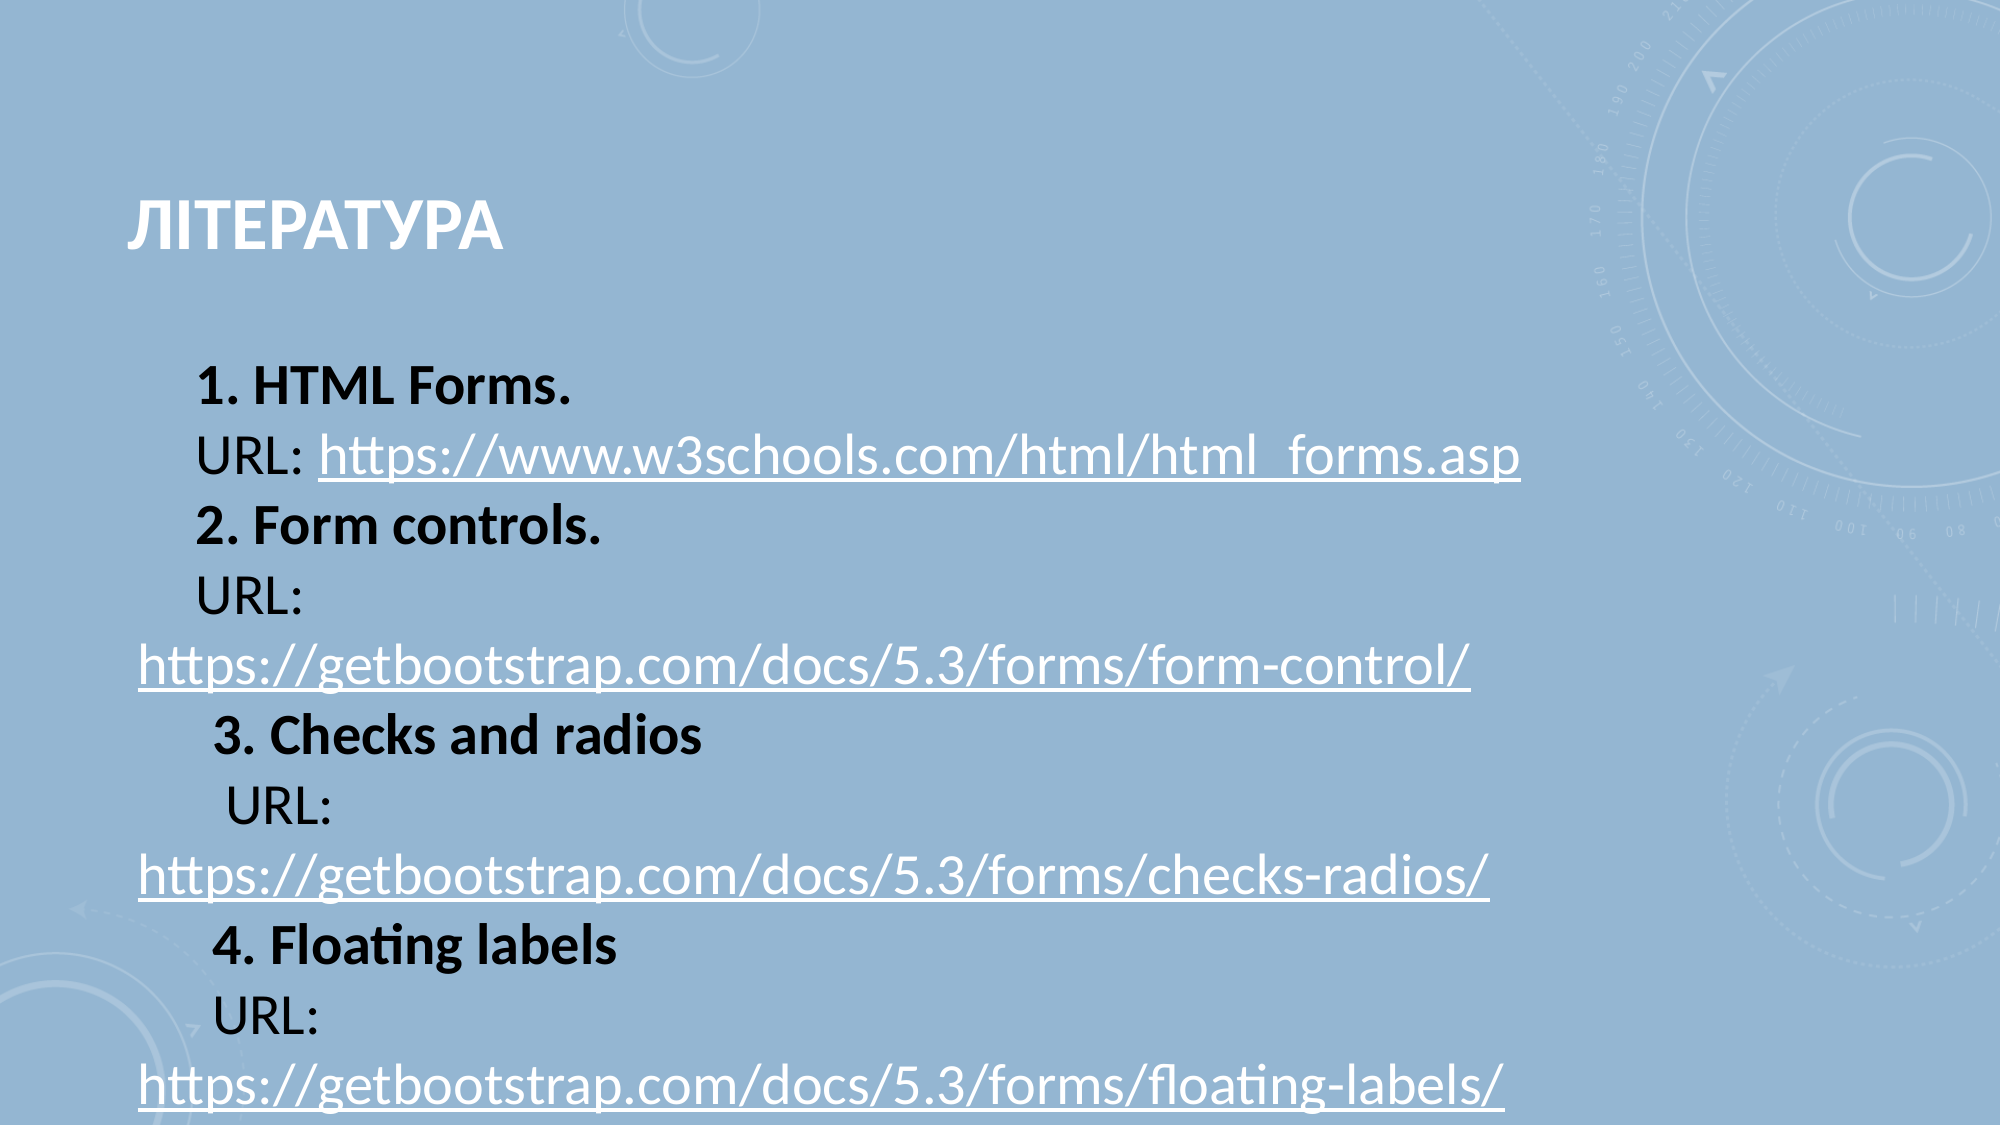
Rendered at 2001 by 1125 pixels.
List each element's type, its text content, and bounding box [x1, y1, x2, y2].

title Література [112, 99, 1775, 339]
text_box 1. HTML Forms. URL: https://www.w3schools.com/html/html_forms.asp 2. Form controls. URL: https://getbootstrap.com/docs/5.3/forms/form-control/ 3. Checks and radios URL: https://getbootstrap.com/docs/5.3/forms/checks-radios/ 4. Floating labels URL: https://getbootstrap.com/docs/5.3/forms/floating-labels/ [123, 338, 1643, 1054]
picture [0, 0, 2000, 1125]
